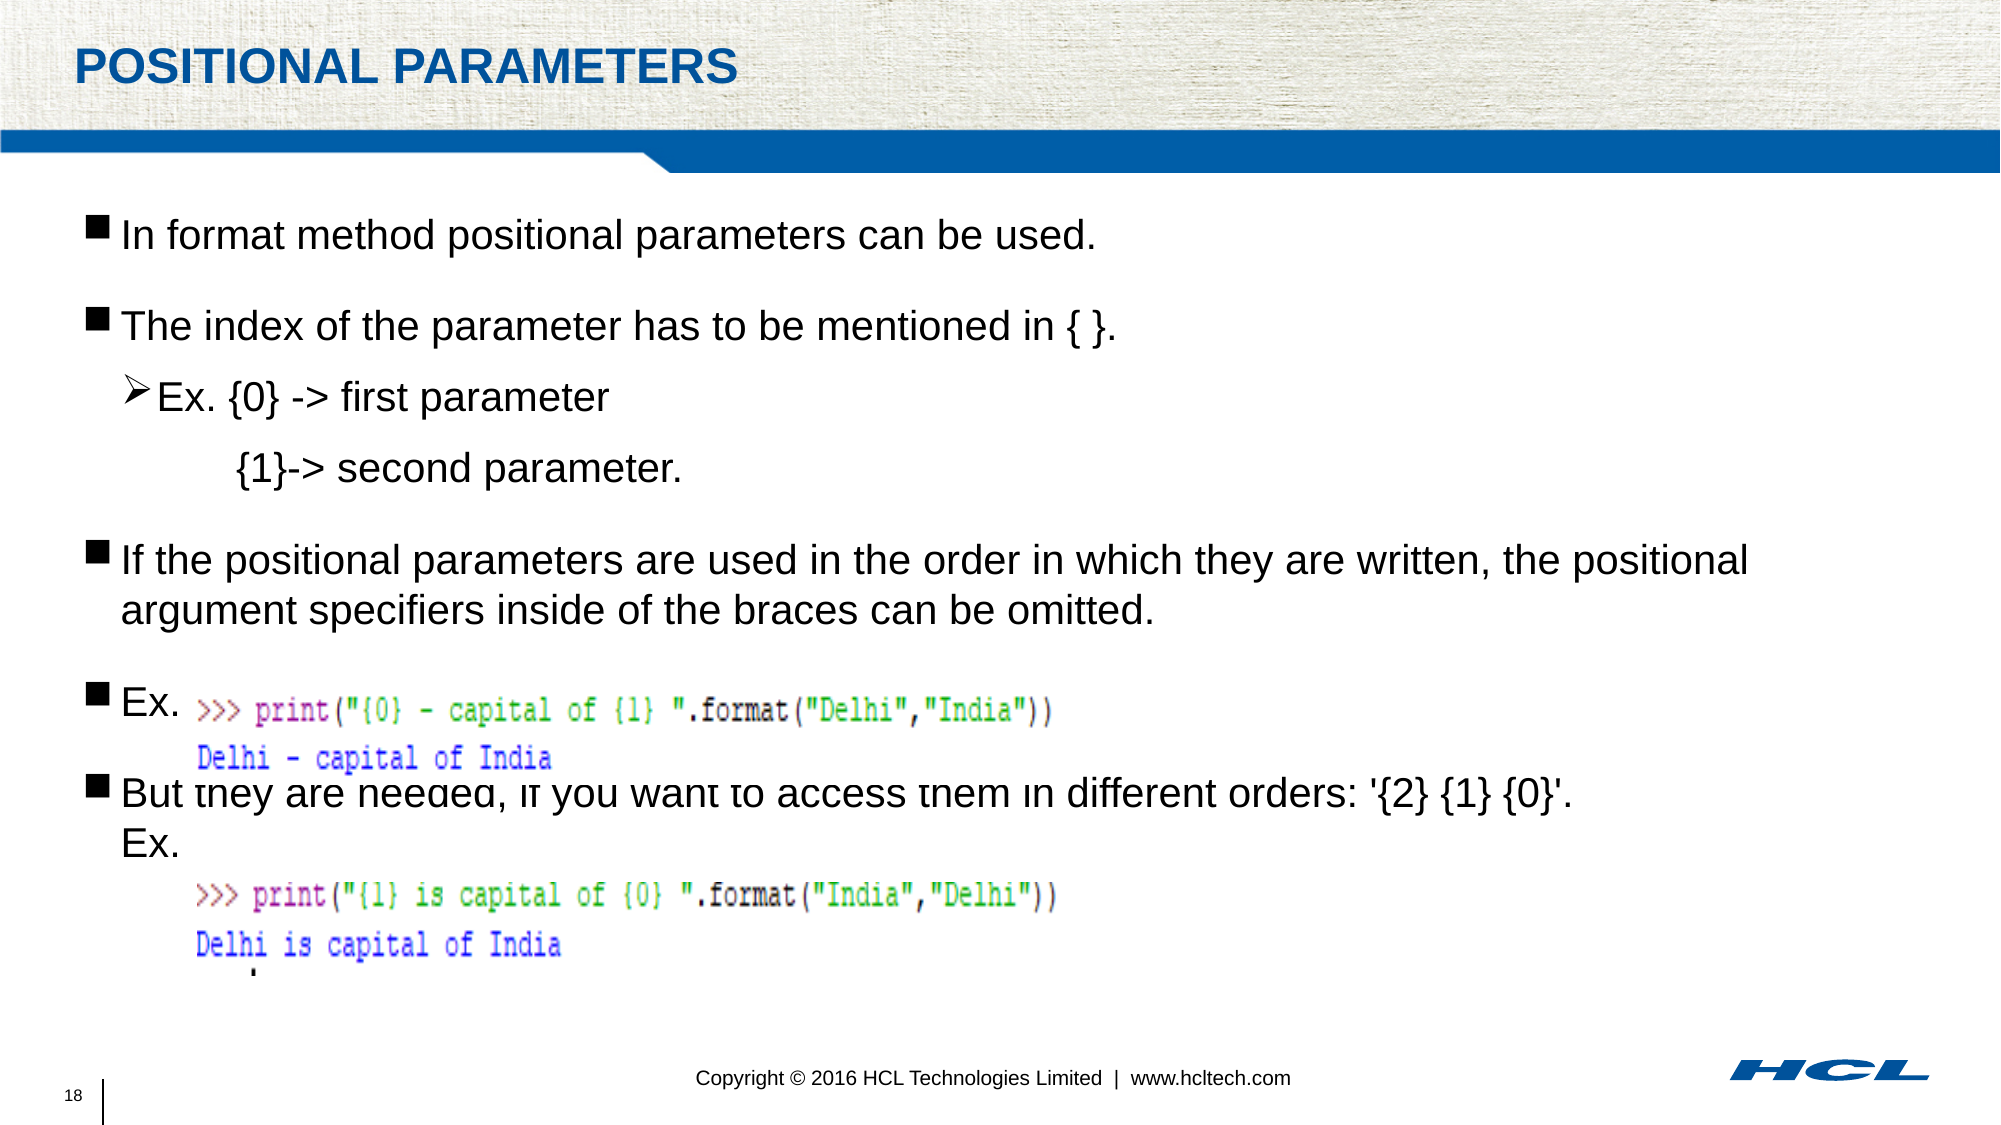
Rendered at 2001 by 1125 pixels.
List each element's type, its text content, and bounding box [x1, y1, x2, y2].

picture [197, 689, 1068, 785]
picture [0, 0, 2000, 173]
list In format method positional parameters can be used. The index of the parameter has to be mentioned in { }. Ex. {0} -> first parameter {1}-> second parameter. If the positional parameters are used in the order in which they are written, the positional argument specifiers inside of the braces can be omitted. Ex. But they are needed, if you want to access them in different orders: '{2} {1} {0}'. Ex. [66, 200, 1934, 1027]
picture [197, 882, 1089, 977]
title Positional parameters [66, 2, 1934, 126]
